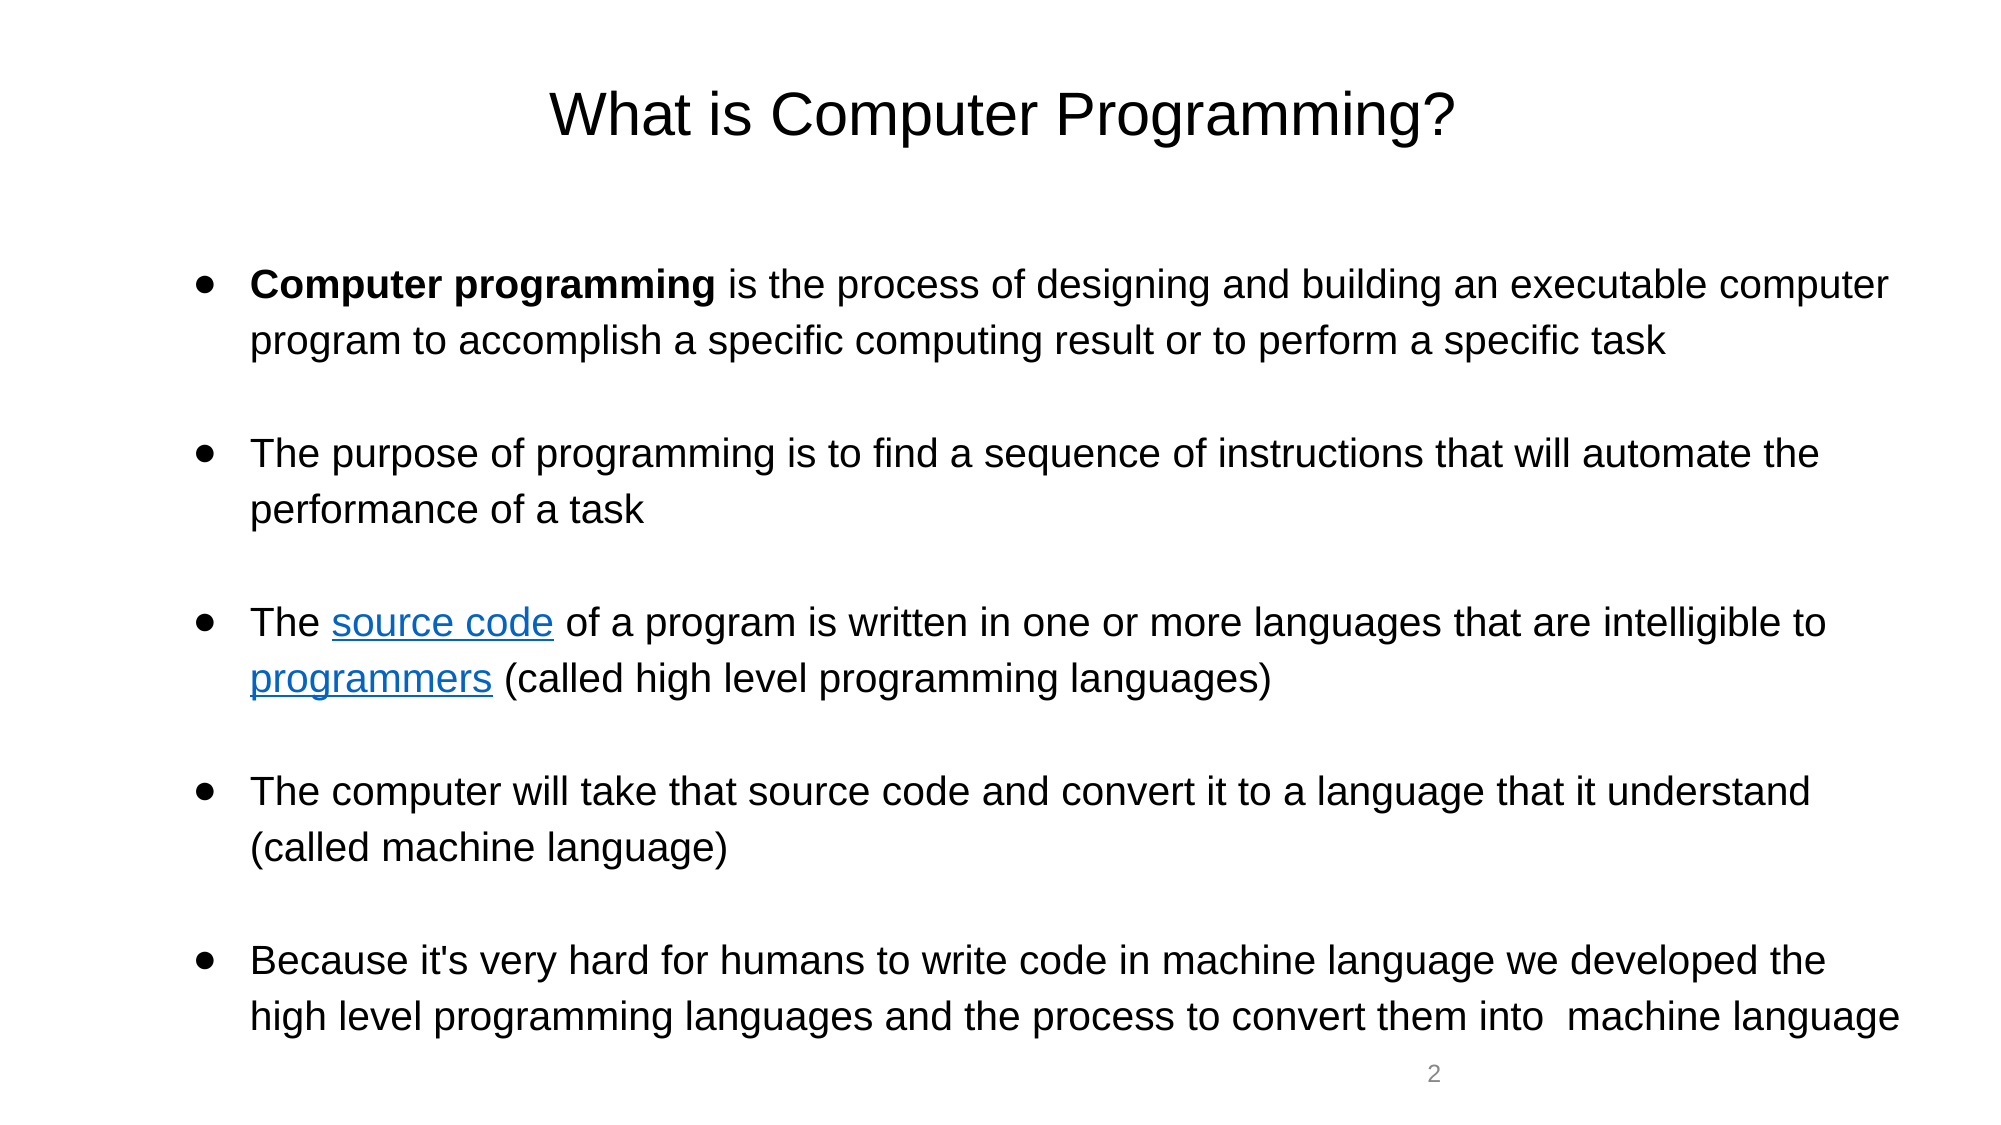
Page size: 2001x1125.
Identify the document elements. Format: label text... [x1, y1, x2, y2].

subtitle What is Computer Programming? Computer programming is the process of designing and building an executable computer program to accomplish a specific computing result or to perform a specific task The purpose of programming is to find a sequence of instructions that will automate the performance of a task The source code of a program is written in one or more languages that are intelligible to programmers (called high level programming languages) The computer will take that source code and convert it to a language that it understand (called machine language) Because it's very hard for humans to write code in machine language we developed the high level programming languages and the process to convert them into machine language [87, 75, 1919, 1075]
slide_number ‹#› [1412, 1042, 1863, 1103]
